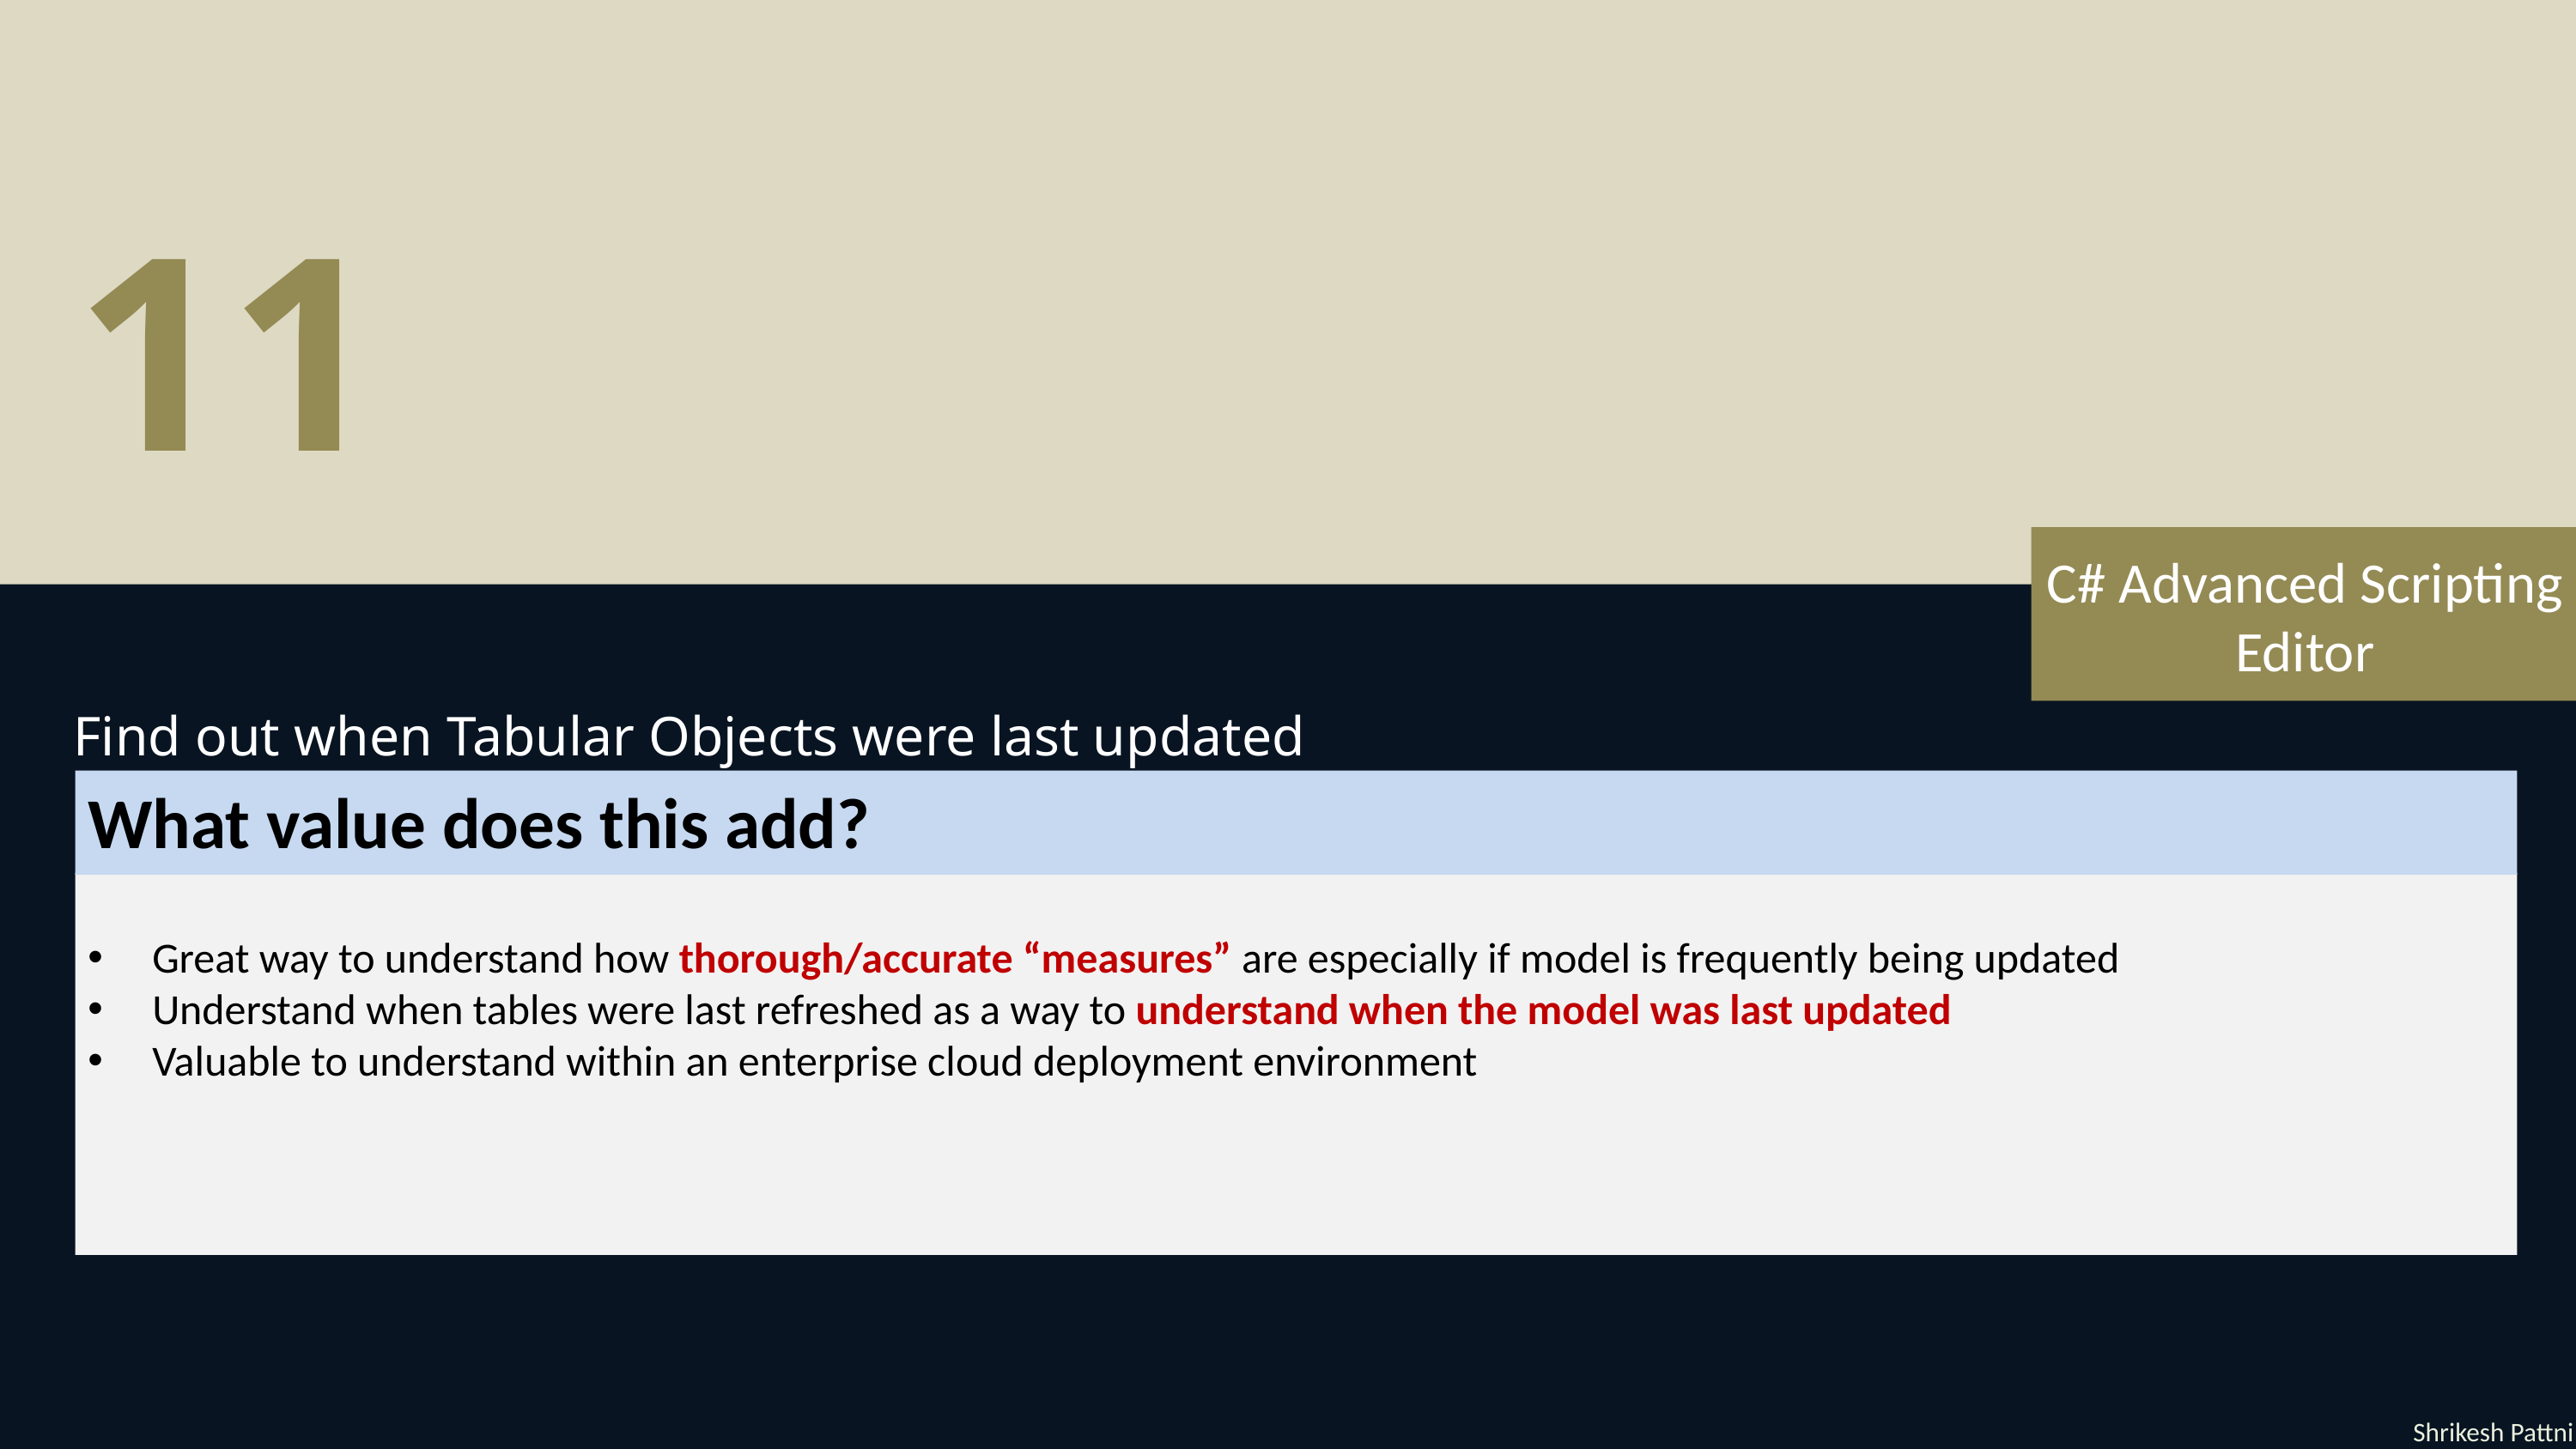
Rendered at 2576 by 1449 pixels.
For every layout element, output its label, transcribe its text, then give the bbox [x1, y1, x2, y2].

text_box C# Advanced Scripting Editor [2031, 527, 2576, 701]
text_box Great way to understand how thorough/accurate “measures” are especially if model is frequently being updated Understand when tables were last refreshed as a way to understand when the model was last updated Valuable to understand within an enterprise cloud deployment environment [75, 875, 2518, 1255]
text_box Shrikesh Pattni [2323, 1408, 2576, 1449]
text_box What value does this add? [75, 770, 2518, 875]
text_box 11 [75, 322, 2008, 505]
text_box [0, 0, 2576, 586]
text_box Find out when Tabular Objects were last updated [73, 584, 2231, 767]
